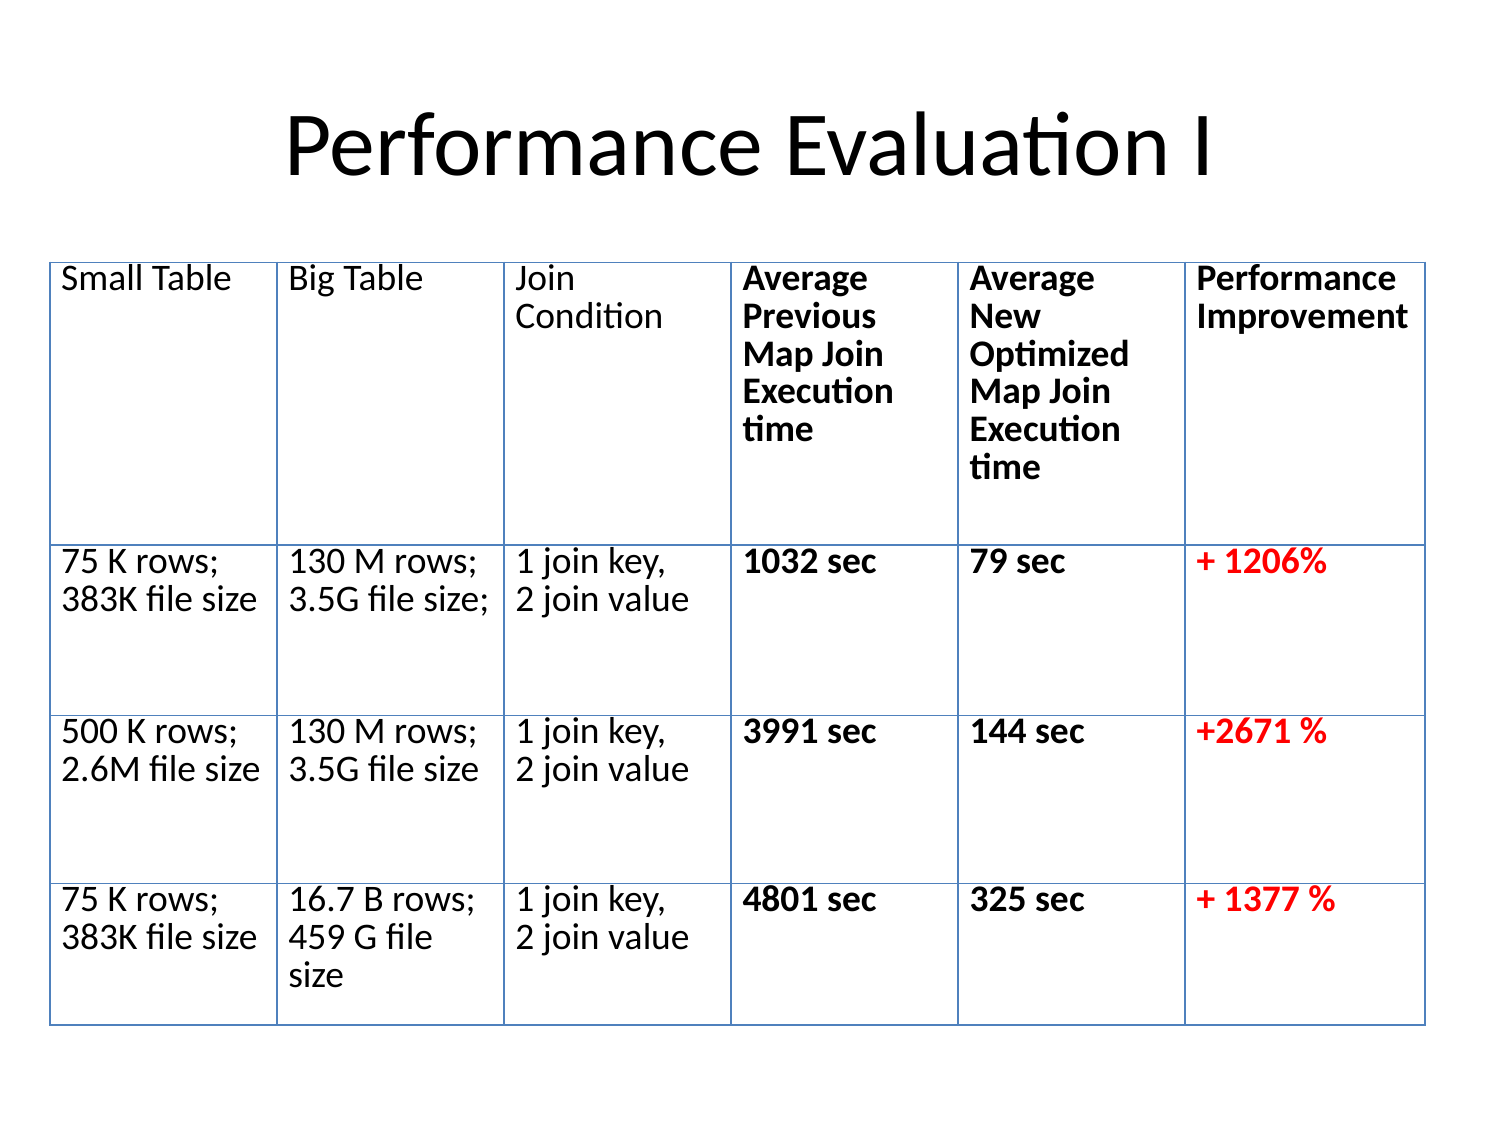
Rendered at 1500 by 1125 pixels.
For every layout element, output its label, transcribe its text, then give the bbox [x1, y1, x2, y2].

table_cell 325 sec [959, 884, 1184, 1024]
table_cell + 1206% [1186, 546, 1424, 715]
table_cell 130 M rows; 3.5G file size; [278, 546, 503, 715]
table_cell 1032 sec [732, 546, 957, 715]
table_cell 1 join key, 2 join value [505, 546, 730, 715]
table_cell + 1377 % [1186, 884, 1424, 1024]
table_cell 16.7 B rows; 459 G file size [278, 884, 503, 1024]
table_cell 500 K rows; 2.6M file size [51, 716, 276, 883]
table_cell 144 sec [959, 716, 1184, 883]
table_header Join Condition [505, 263, 730, 544]
table_cell +2671 % [1186, 716, 1424, 883]
table_cell 75 K rows; 383K file size [51, 546, 276, 715]
table_header Average Previous Map Join Execution time [732, 263, 957, 544]
table_cell 130 M rows; 3.5G file size [278, 716, 503, 883]
table_cell 1 join key, 2 join value [505, 884, 730, 1024]
table_cell 3991 sec [732, 716, 957, 883]
table_header Average New Optimized Map Join Execution time [959, 263, 1184, 544]
table_header Performance Improvement [1186, 263, 1424, 544]
table_cell 75 K rows; 383K file size [51, 884, 276, 1024]
table_cell 4801 sec [732, 884, 957, 1024]
table_header Small Table [51, 263, 276, 544]
title Performance Evaluation I [75, 45, 1425, 233]
table_header Big Table [278, 263, 503, 544]
table_cell 1 join key, 2 join value [505, 716, 730, 883]
table_cell 79 sec [959, 546, 1184, 715]
